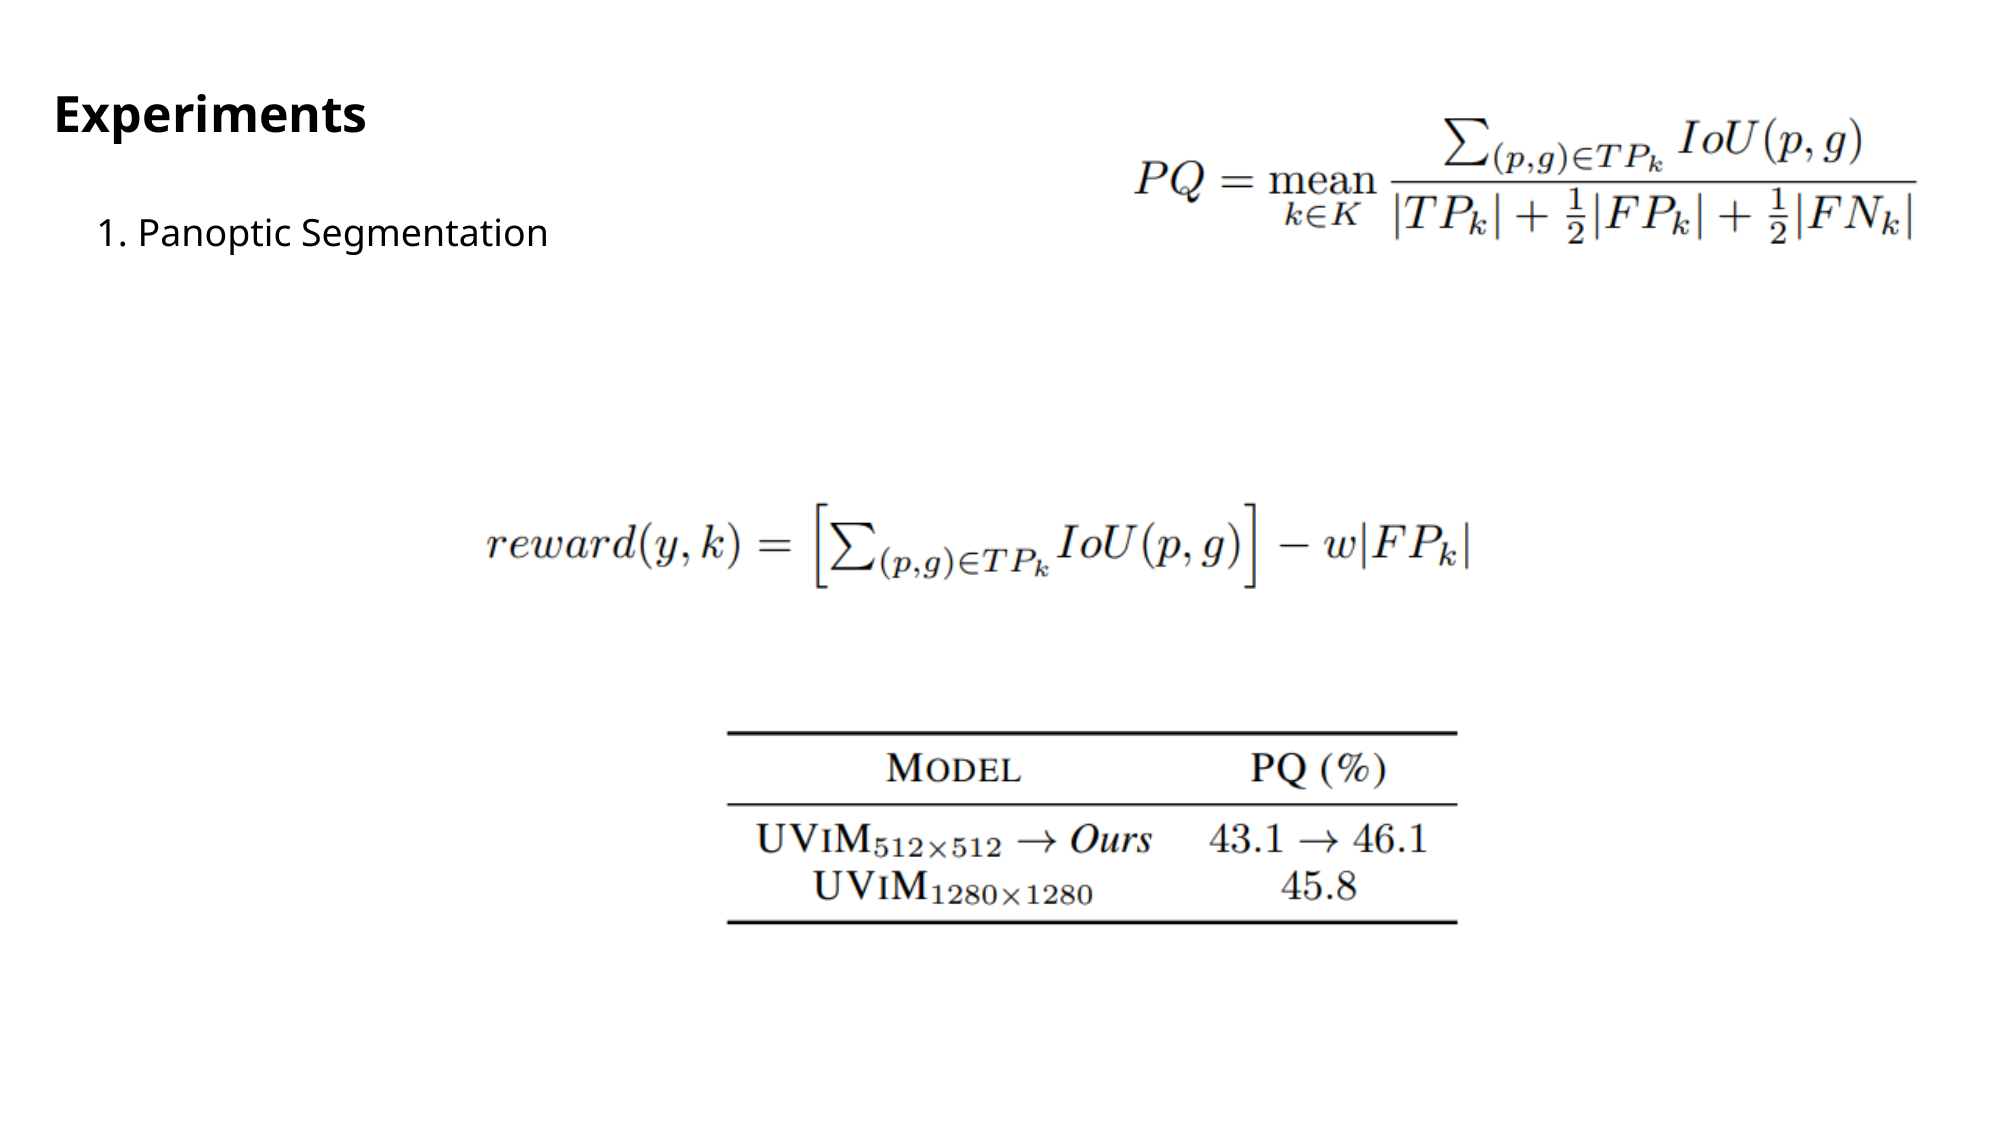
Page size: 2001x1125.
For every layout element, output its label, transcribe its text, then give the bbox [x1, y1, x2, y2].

picture [1080, 92, 1969, 294]
text_box 1. Panoptic Segmentation [81, 201, 731, 262]
text_box Experiments [39, 75, 870, 151]
picture [528, 678, 1633, 970]
picture [408, 468, 1525, 630]
